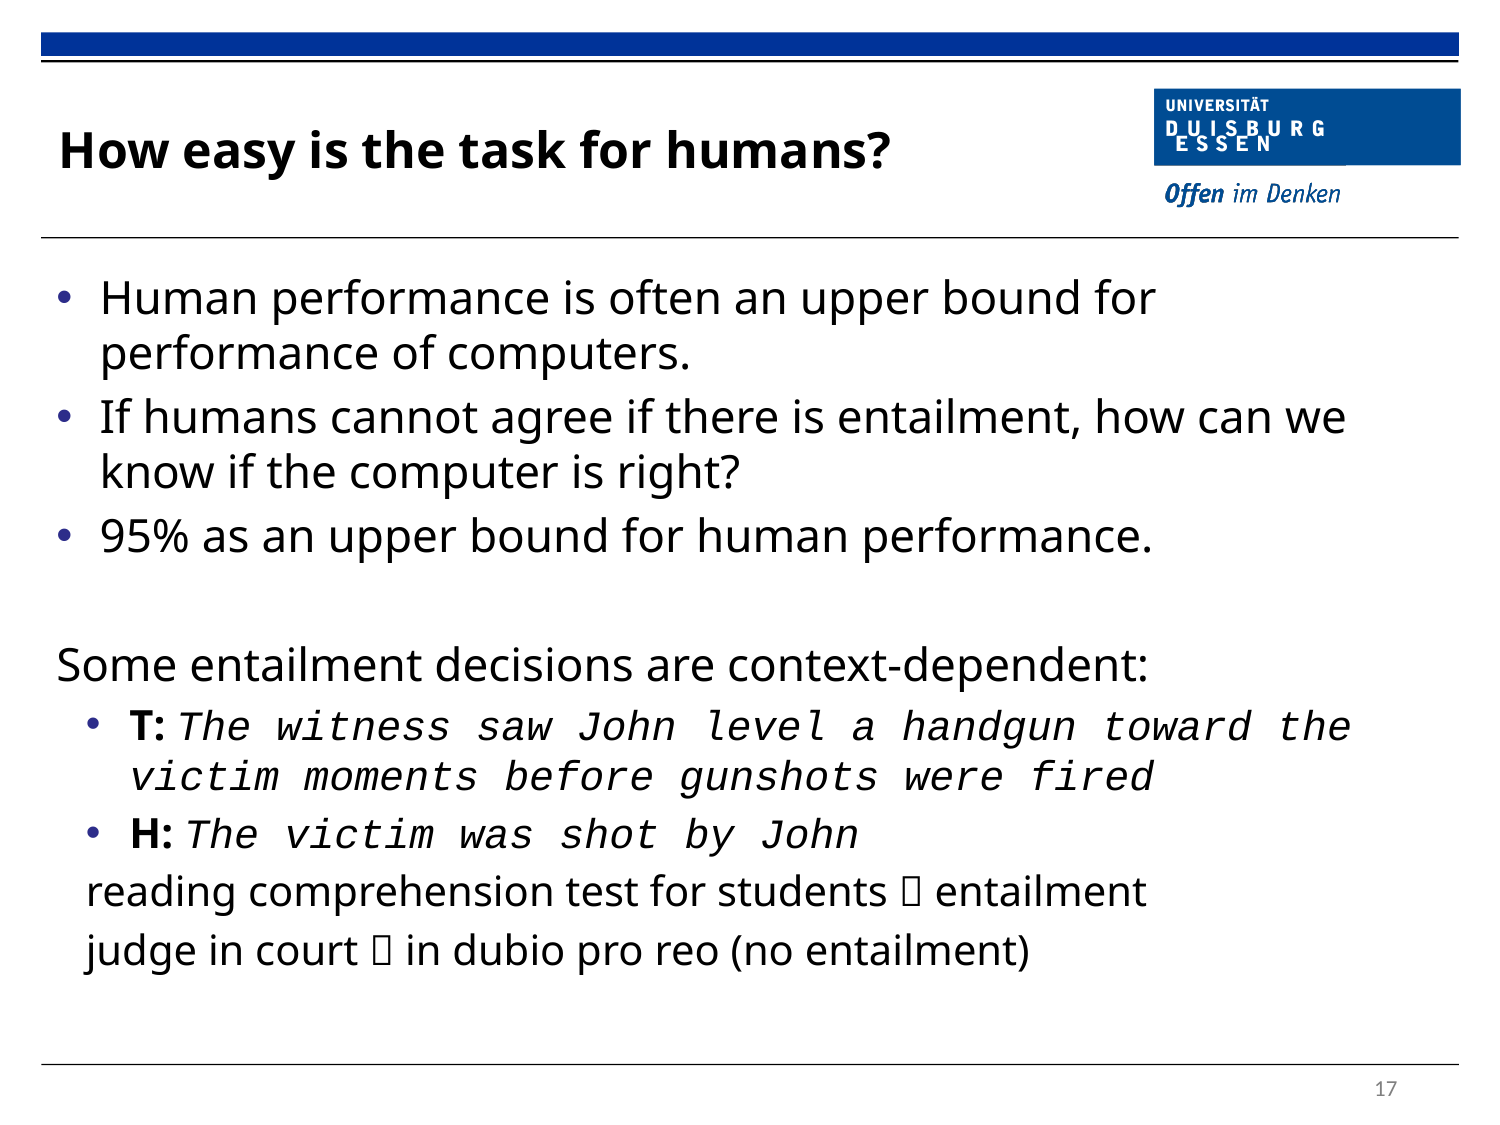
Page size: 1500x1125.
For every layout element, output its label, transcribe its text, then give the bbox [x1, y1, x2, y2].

list Human performance is often an upper bound for performance of computers. If humans cannot agree if there is entailment, how can we know if the computer is right? 95% as an upper bound for human performance. Some entailment decisions are context-dependent: T: The witness saw John level a handgun toward the victim moments before gunshots were fired H: The victim was shot by John reading comprehension test for students  entailment judge in court  in dubio pro reo (no entailment) [40, 260, 1459, 1036]
title How easy is the task for humans? [58, 79, 1126, 218]
picture [1154, 80, 1461, 213]
